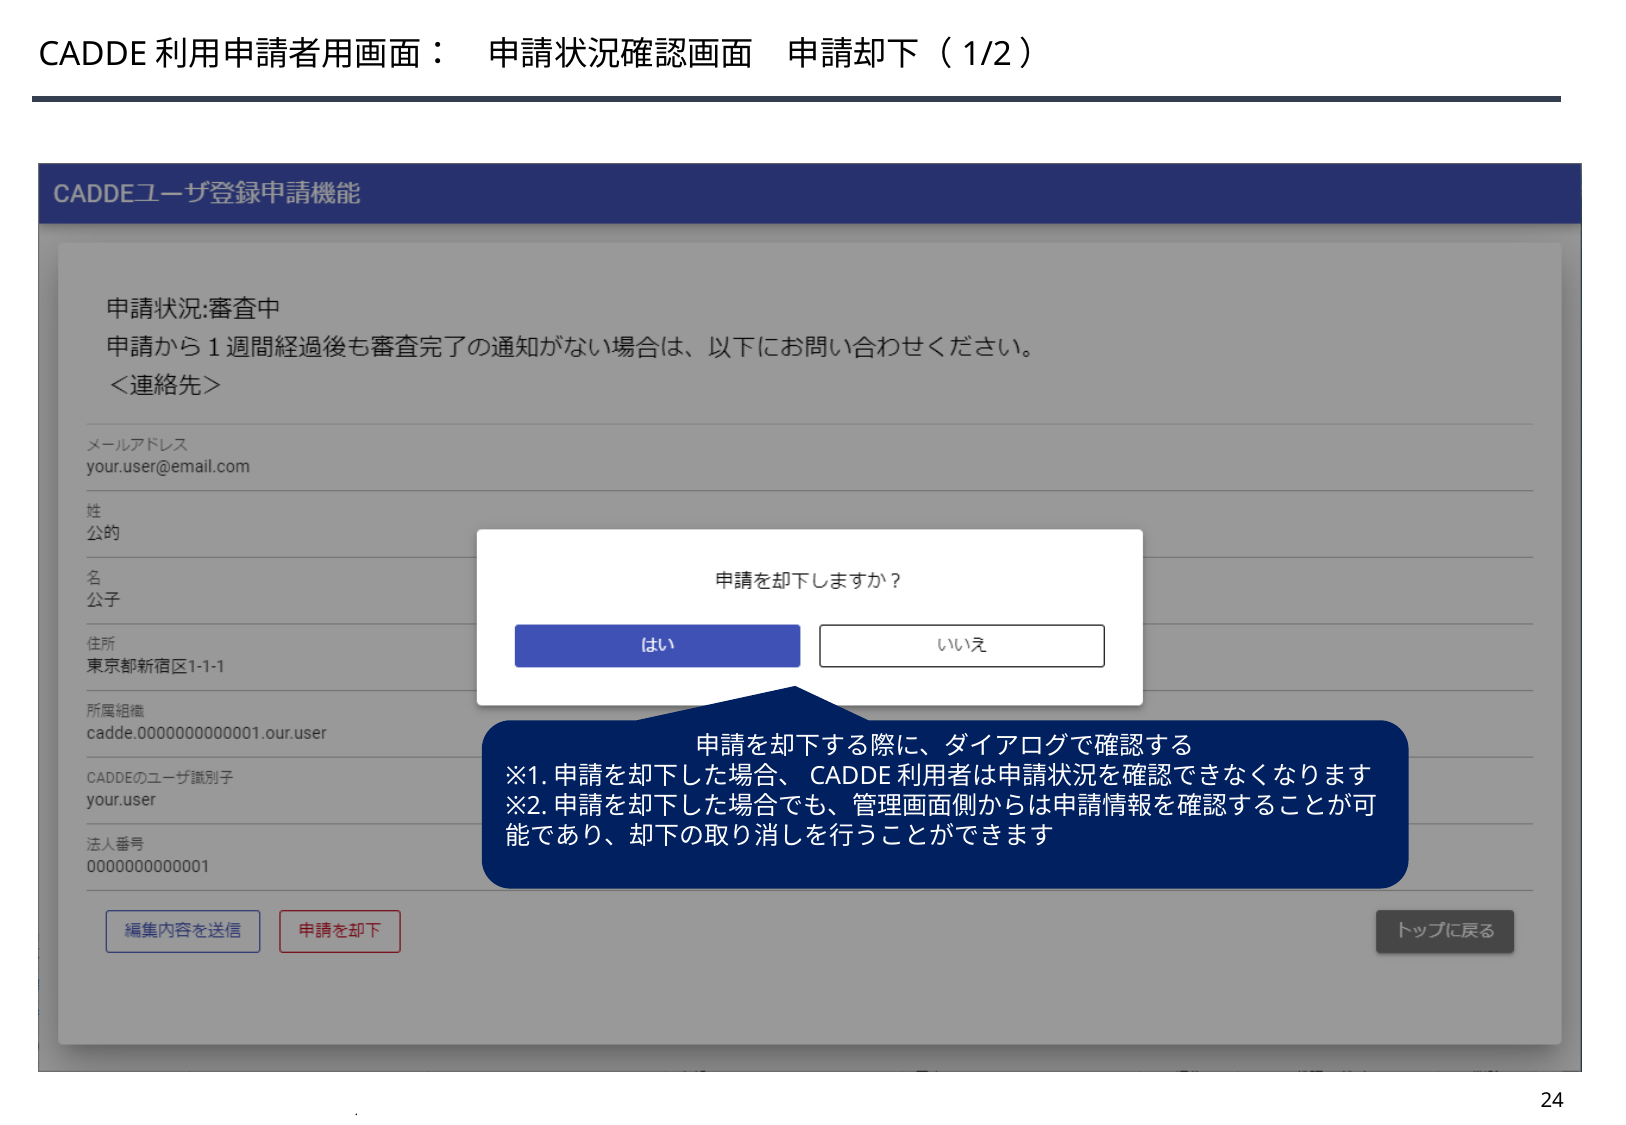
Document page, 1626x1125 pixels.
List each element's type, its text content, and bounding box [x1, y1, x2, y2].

title CADDE利用申請者用画面： 申請状況確認画面 申請却下（1/2） [38, 19, 1526, 91]
picture [38, 163, 1582, 1072]
